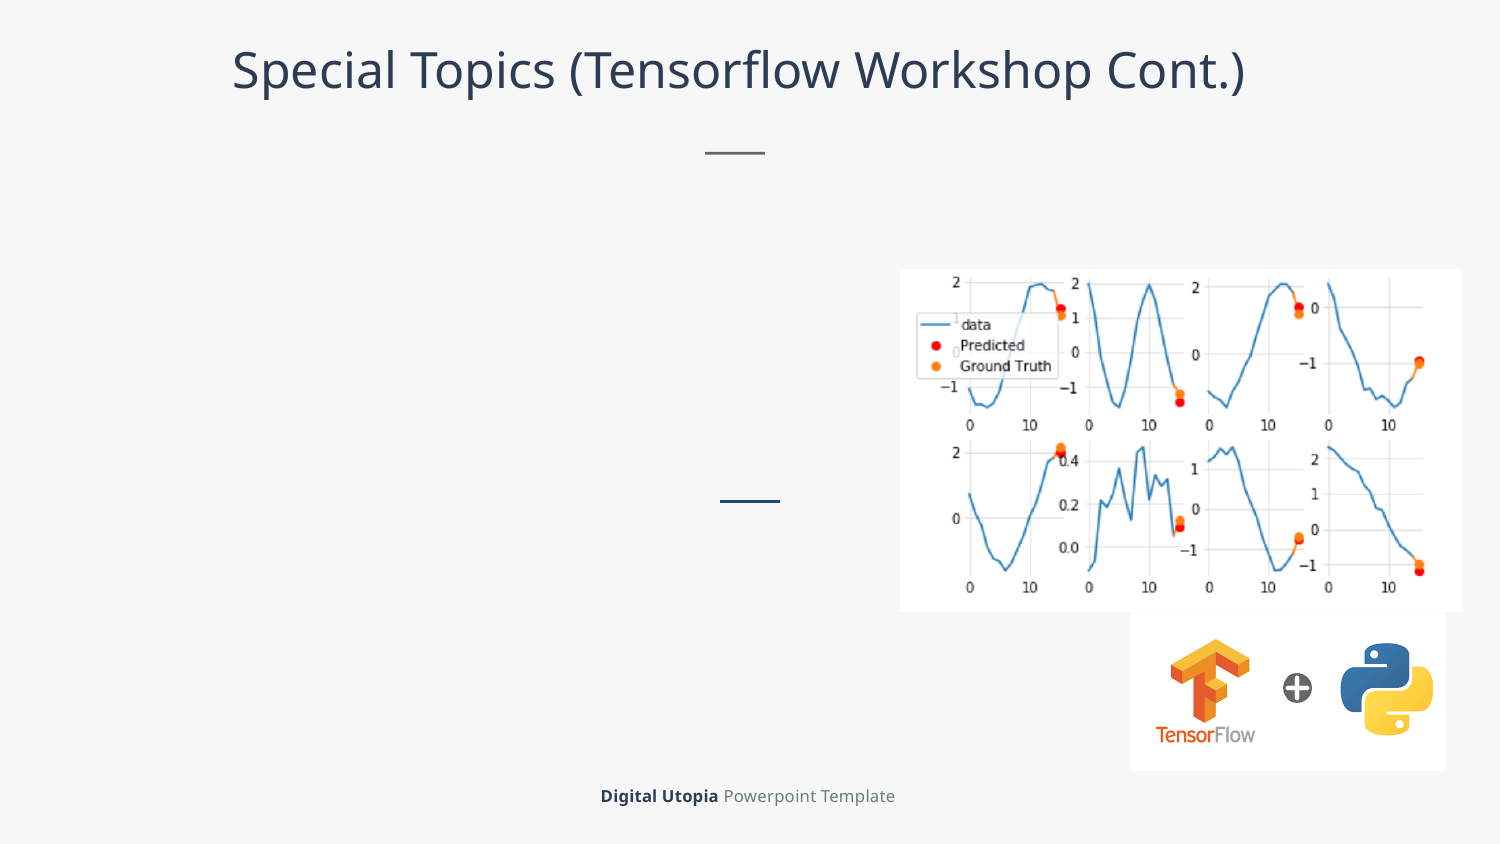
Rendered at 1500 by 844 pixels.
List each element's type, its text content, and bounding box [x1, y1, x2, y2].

text_box Instructor → https://github.com/martin-gorner Tutorials → https://codelabs.developers.google.com/codelabs/cloud-tensorflow-mnist/ https://github.com/martin-gorner/tensorflow-rnn-tutorial [683, 729, 1485, 829]
text_box Special Topics (Tensorflow Workshop Cont.) [101, 38, 1377, 105]
picture [1130, 613, 1446, 771]
text_box [703, 150, 767, 157]
text_box Covered a intro to machine learning, targeted for people that have no idea what they are doing or where to begin. Hands on Estimation/Prediction labs using several ML techniques to demonstrate iterative improvements and efficiencies... - What is a neural network and how to train it - How to build a basic 1-layer neural network using TensorFlow - How to add more layers - Training tricks: overfitting, dropout, learning rate decay... - How to troubleshoot deep neural networks - How to build convolutional networks The 99% Accuracy Challenge [87, 180, 1363, 675]
picture [899, 269, 1462, 612]
